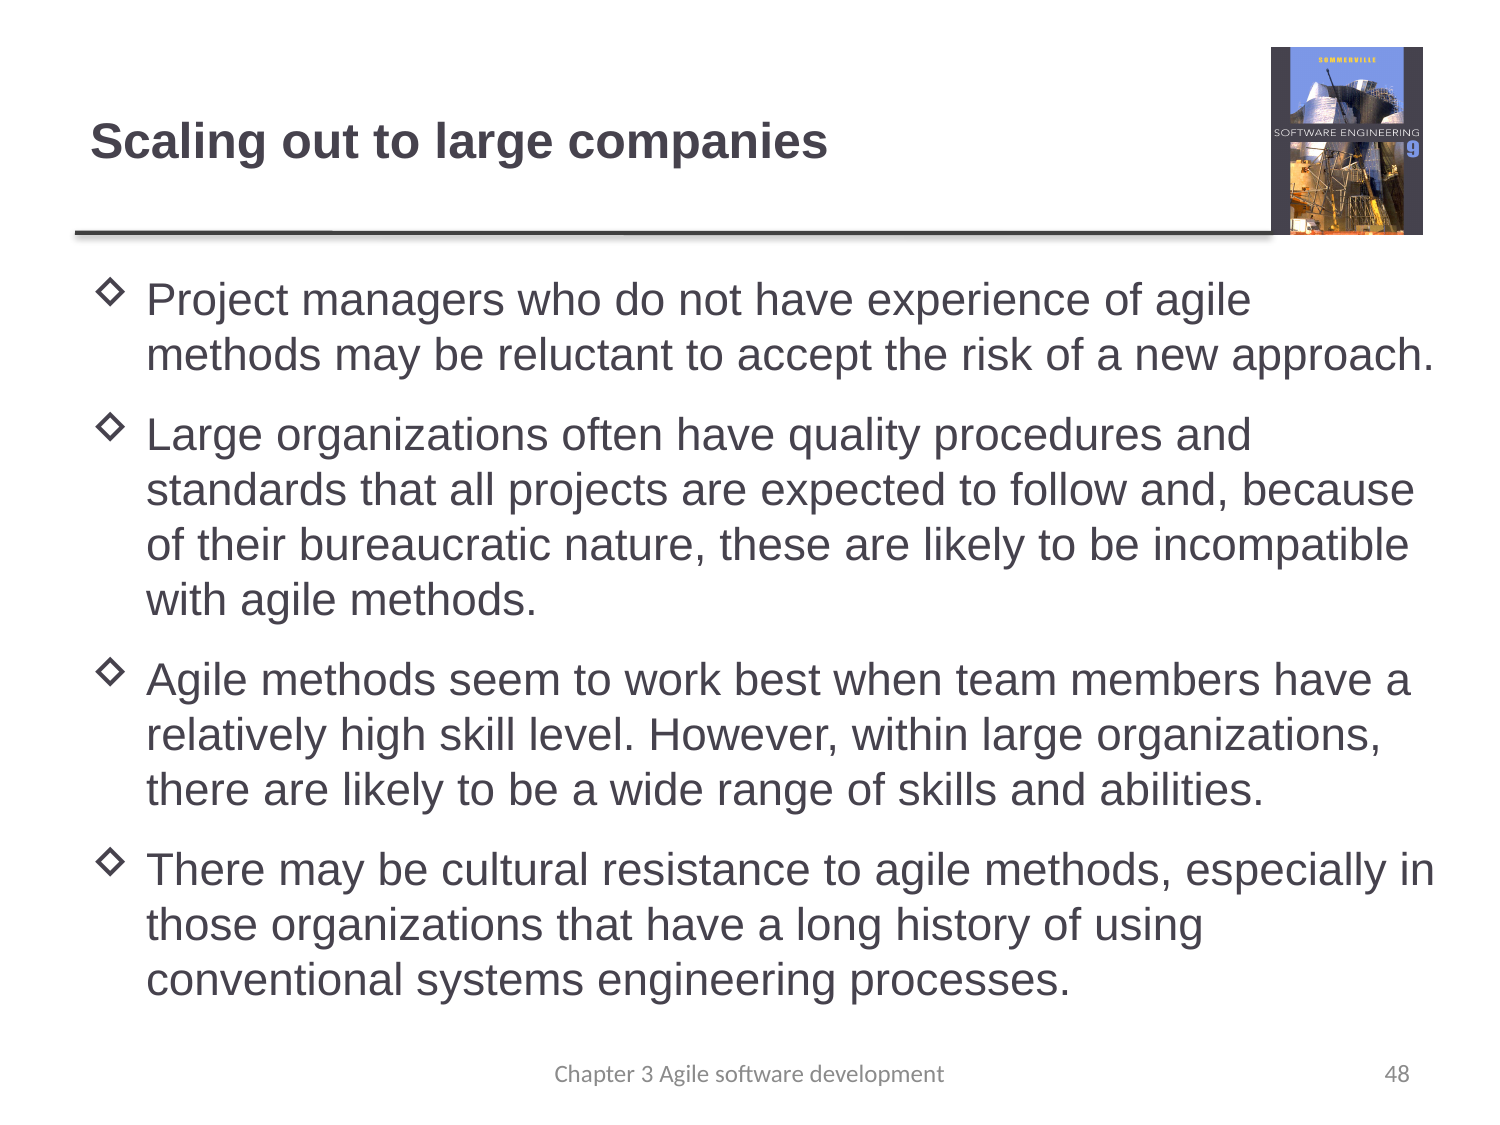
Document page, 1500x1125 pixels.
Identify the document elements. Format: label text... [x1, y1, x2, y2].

footer Chapter 3 Agile software development [512, 1042, 988, 1103]
list Project managers who do not have experience of agile methods may be reluctant to accept the risk of a new approach. Large organizations often have quality procedures and standards that all projects are expected to follow and, because of their bureaucratic nature, these are likely to be incompatible with agile methods. Agile methods seem to work best when team members have a relatively high skill level. However, within large organizations, there are likely to be a wide range of skills and abilities. There may be cultural resistance to agile methods, especially in those organizations that have a long history of using conventional systems engineering processes. [75, 262, 1455, 1005]
picture [1272, 47, 1423, 235]
title Scaling out to large companies [74, 44, 1272, 233]
slide_number 48 [1074, 1042, 1425, 1103]
